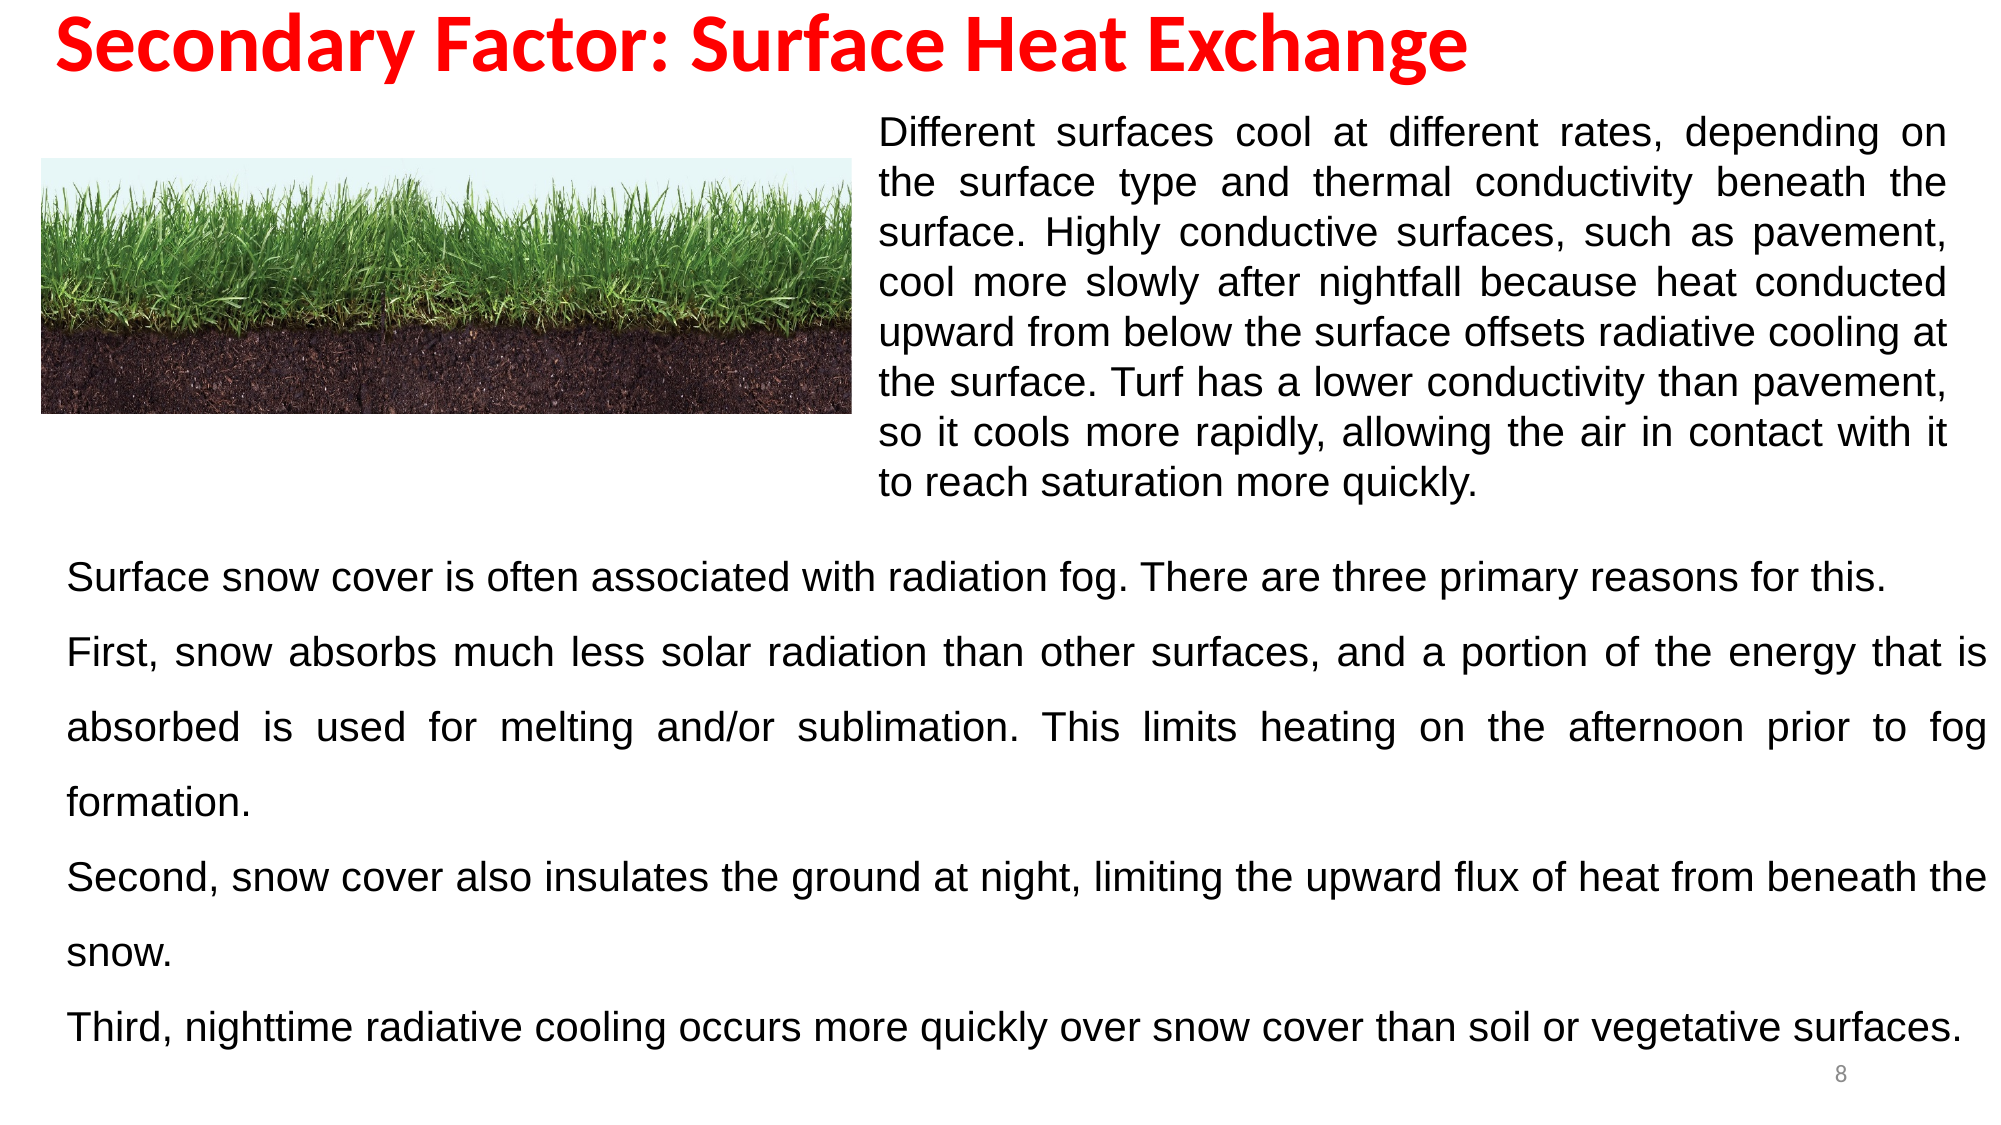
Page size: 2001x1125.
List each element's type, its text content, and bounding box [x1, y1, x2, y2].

text_box Surface snow cover is often associated with radiation fog. There are three primary reasons for this. First, snow absorbs much less solar radiation than other surfaces, and a portion of the energy that is absorbed is used for melting and/or sublimation. This limits heating on the afternoon prior to fog formation. Second, snow cover also insulates the ground at night, limiting the upward flux of heat from beneath the snow. Third, nighttime radiative cooling occurs more quickly over snow cover than soil or vegetative surfaces. [51, 517, 2000, 1058]
picture [41, 158, 852, 414]
text_box Different surfaces cool at different rates, depending on the surface type and thermal conductivity beneath the surface. Highly conductive surfaces, such as pavement, cool more slowly after nightfall because heat conducted upward from below the surface offsets radiative cooling at the surface. Turf has a lower conductivity than pavement, so it cools more rapidly, allowing the air in contact with it to reach saturation more quickly. [863, 97, 1963, 513]
slide_number 8 [1412, 1058, 1863, 1103]
title Secondary Factor: Surface Heat Exchange [41, 0, 1521, 146]
